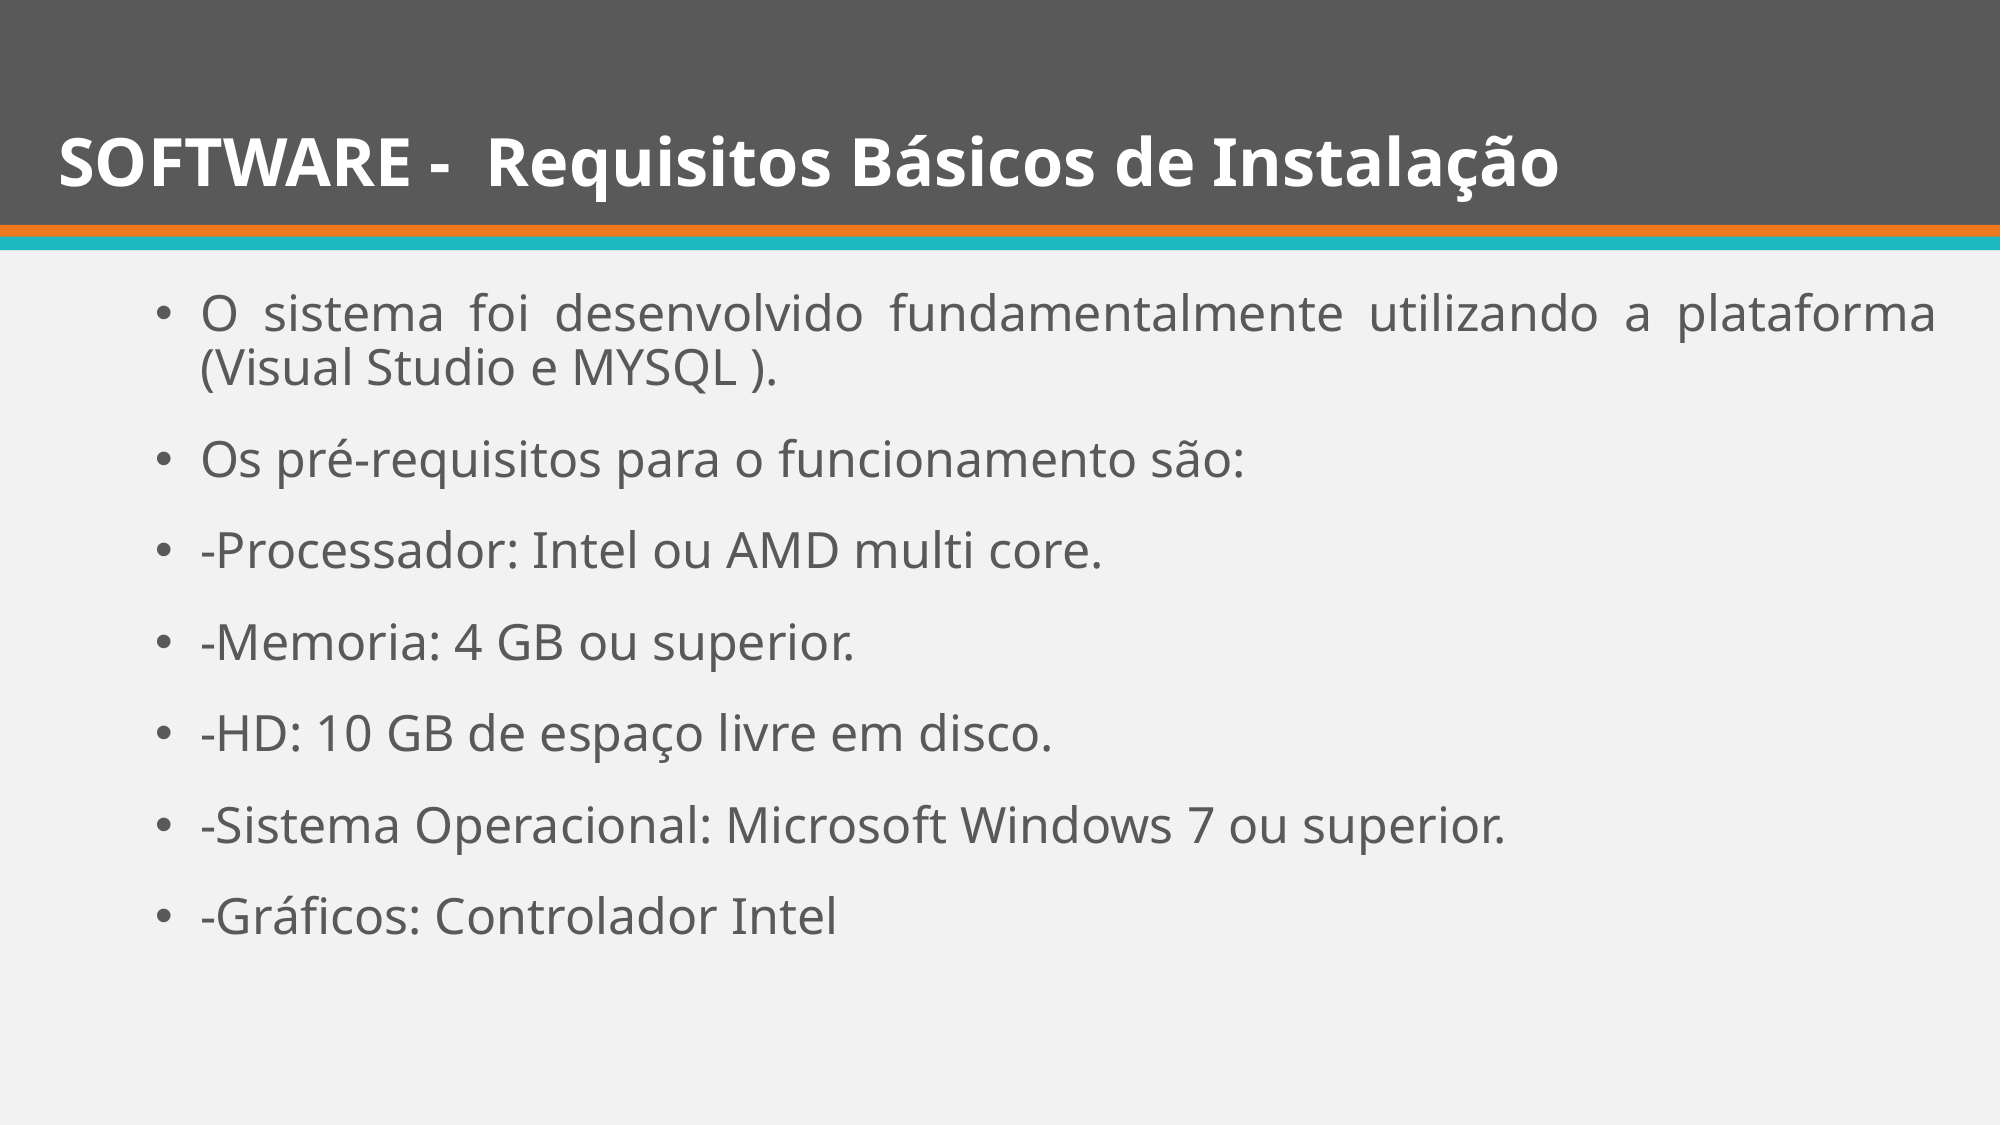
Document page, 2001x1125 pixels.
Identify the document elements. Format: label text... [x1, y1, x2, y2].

title SOFTWARE - Requisitos Básicos de Instalação [25, 38, 1903, 209]
list O sistema foi desenvolvido fundamentalmente utilizando a plataforma (Visual Studio e MYSQL ). Os pré-requisitos para o funcionamento são: -Processador: Intel ou AMD multi core. -Memoria: 4 GB ou superior. -HD: 10 GB de espaço livre em disco. -Sistema Operacional: Microsoft Windows 7 ou superior. -Gráficos: Controlador Intel [140, 281, 1954, 994]
